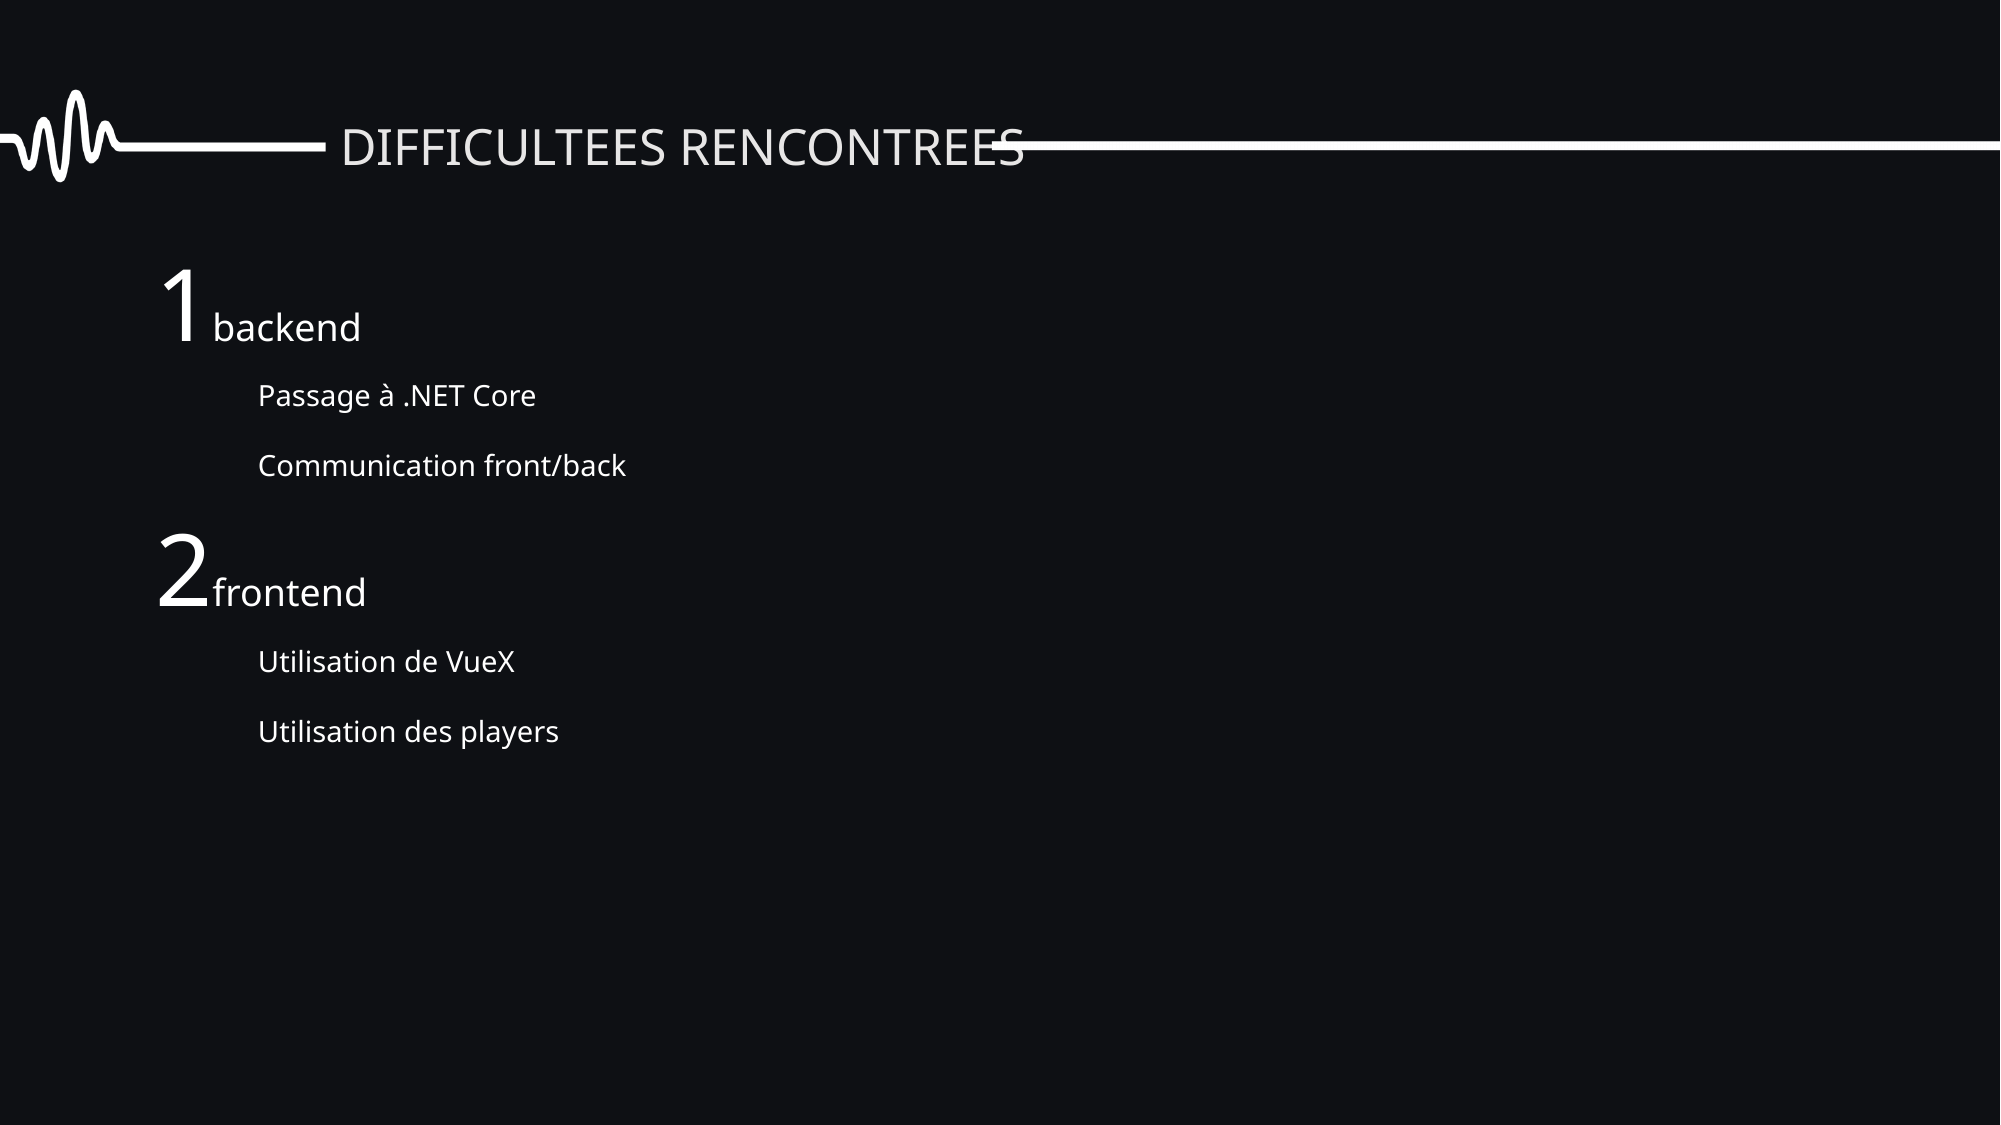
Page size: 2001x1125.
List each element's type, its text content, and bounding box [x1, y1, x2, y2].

picture [991, 108, 2001, 204]
picture [0, 88, 326, 184]
text_box Utilisation de VueX Utilisation des players [243, 635, 1288, 756]
text_box Passage à .NET Core Communication front/back [243, 370, 1288, 490]
text_box 2frontend [140, 499, 667, 634]
text_box 1backend [140, 233, 667, 369]
text_box DIFFICULTEES RENCONTREES [326, 107, 1288, 183]
